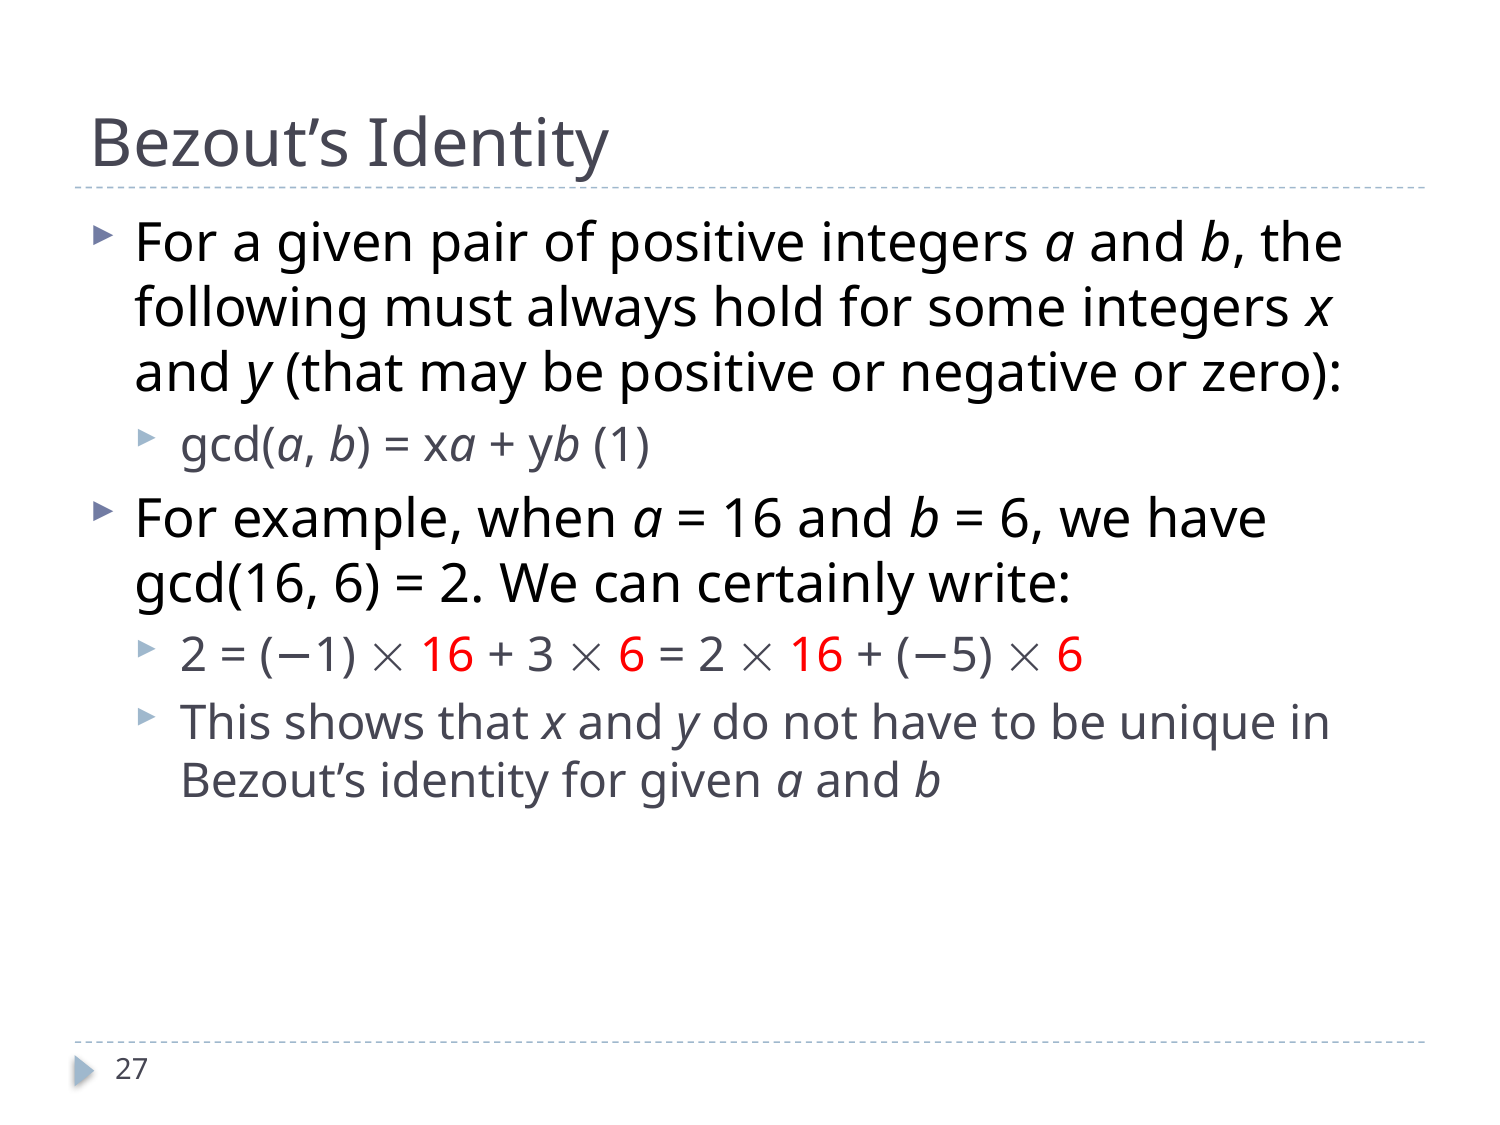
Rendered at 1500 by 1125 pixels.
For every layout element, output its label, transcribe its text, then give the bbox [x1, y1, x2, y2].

title Bezout’s Identity [75, 24, 1425, 188]
slide_number 27 [100, 1042, 426, 1103]
list For a given pair of positive integers a and b, the following must always hold for some integers x and y (that may be positive or negative or zero): gcd(a, b) = xa + yb (1) For example, when a = 16 and b = 6, we have gcd(16, 6) = 2. We can certainly write: 2 = (−1)  16 + 3  6 = 2  16 + (−5)  6 This shows that x and y do not have to be unique in Bezout’s identity for given a and b [75, 200, 1425, 1010]
